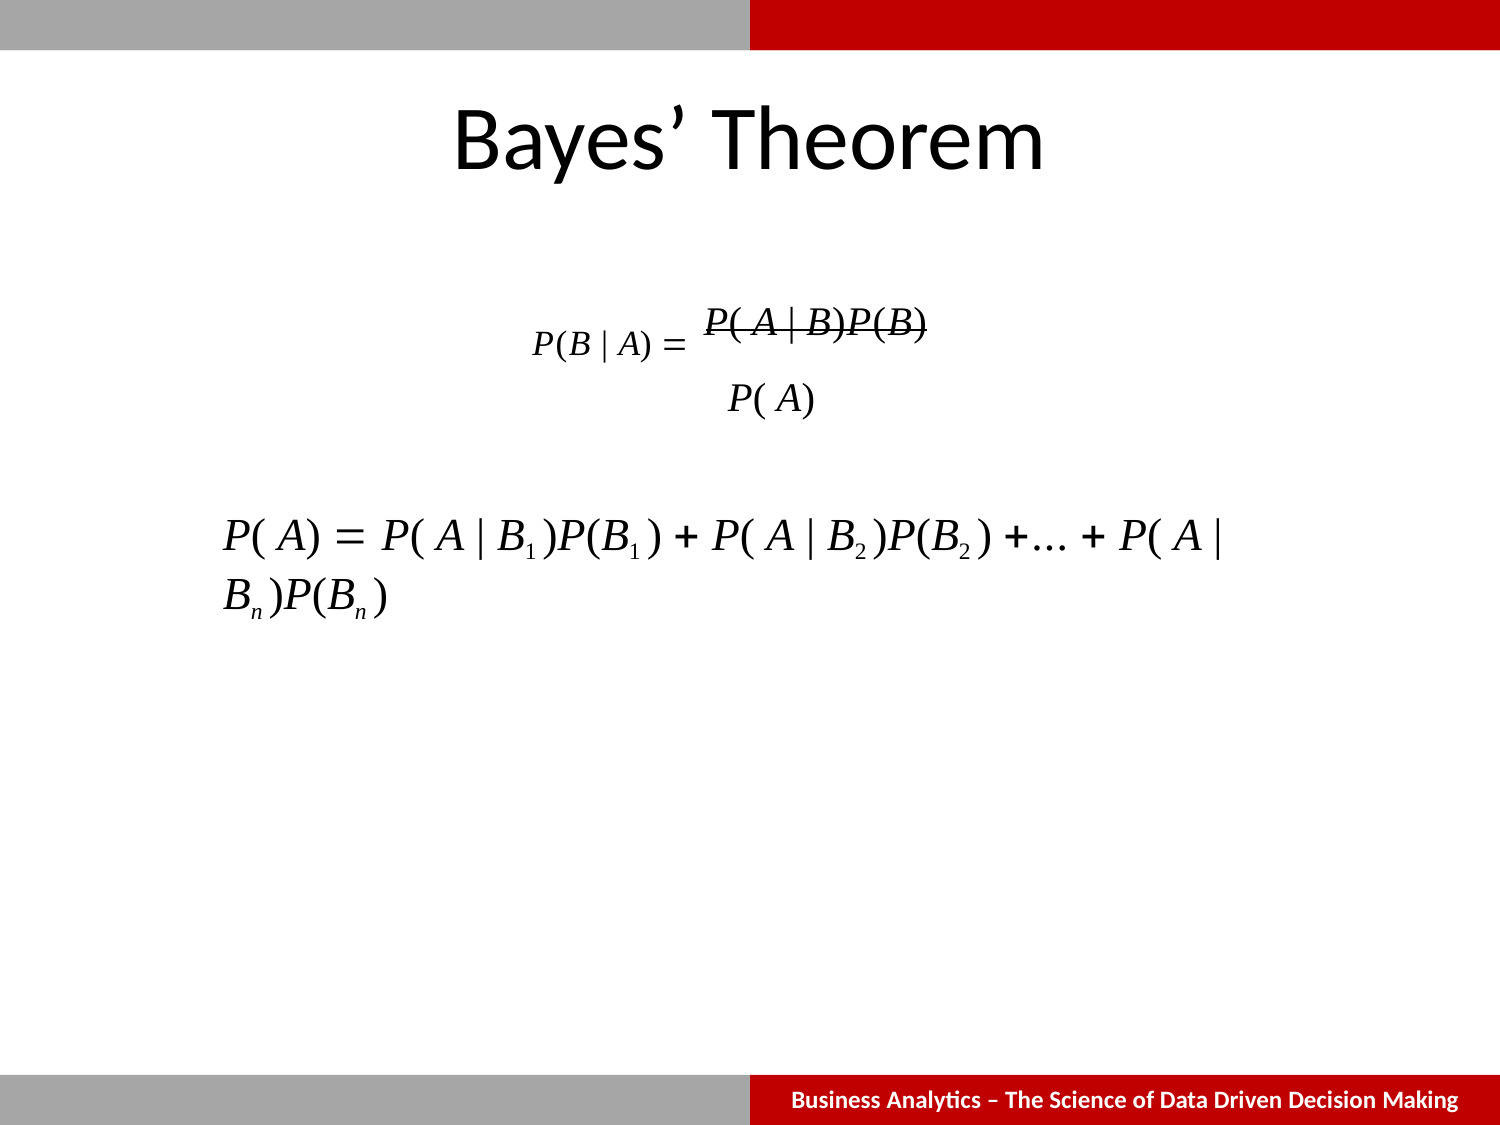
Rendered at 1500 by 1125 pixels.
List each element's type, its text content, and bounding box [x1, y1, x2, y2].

title Bayes’ Theorem [450, 75, 1050, 263]
text_box P(B | A)  P( A | B)P(B) P( A) P( A)  P( A | B1 )P(B1 )  P( A | B2 )P(B2 ) ...  P( A | Bn )P(Bn ) [214, 263, 1338, 624]
footer Business Analytics – The Science of Data Driven Decision Making [789, 1087, 1461, 1125]
